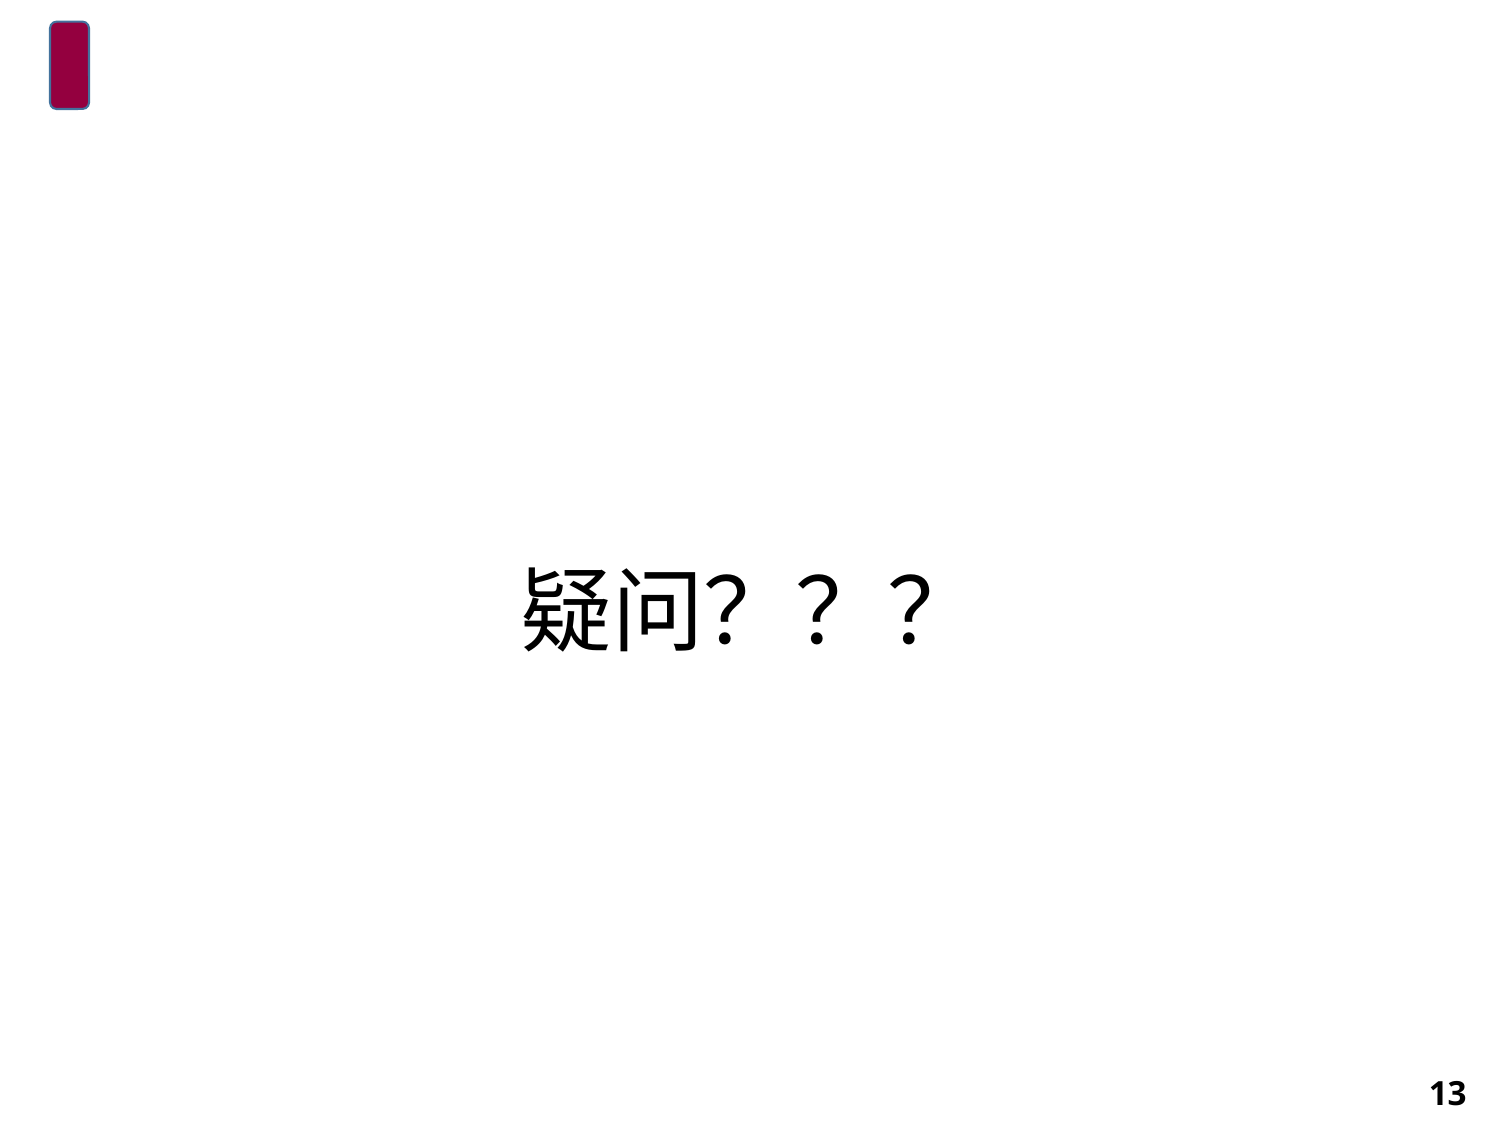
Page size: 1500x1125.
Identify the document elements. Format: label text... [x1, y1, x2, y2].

list 疑问？？？ [103, 216, 1397, 930]
slide_number 13 [1384, 1065, 1500, 1125]
